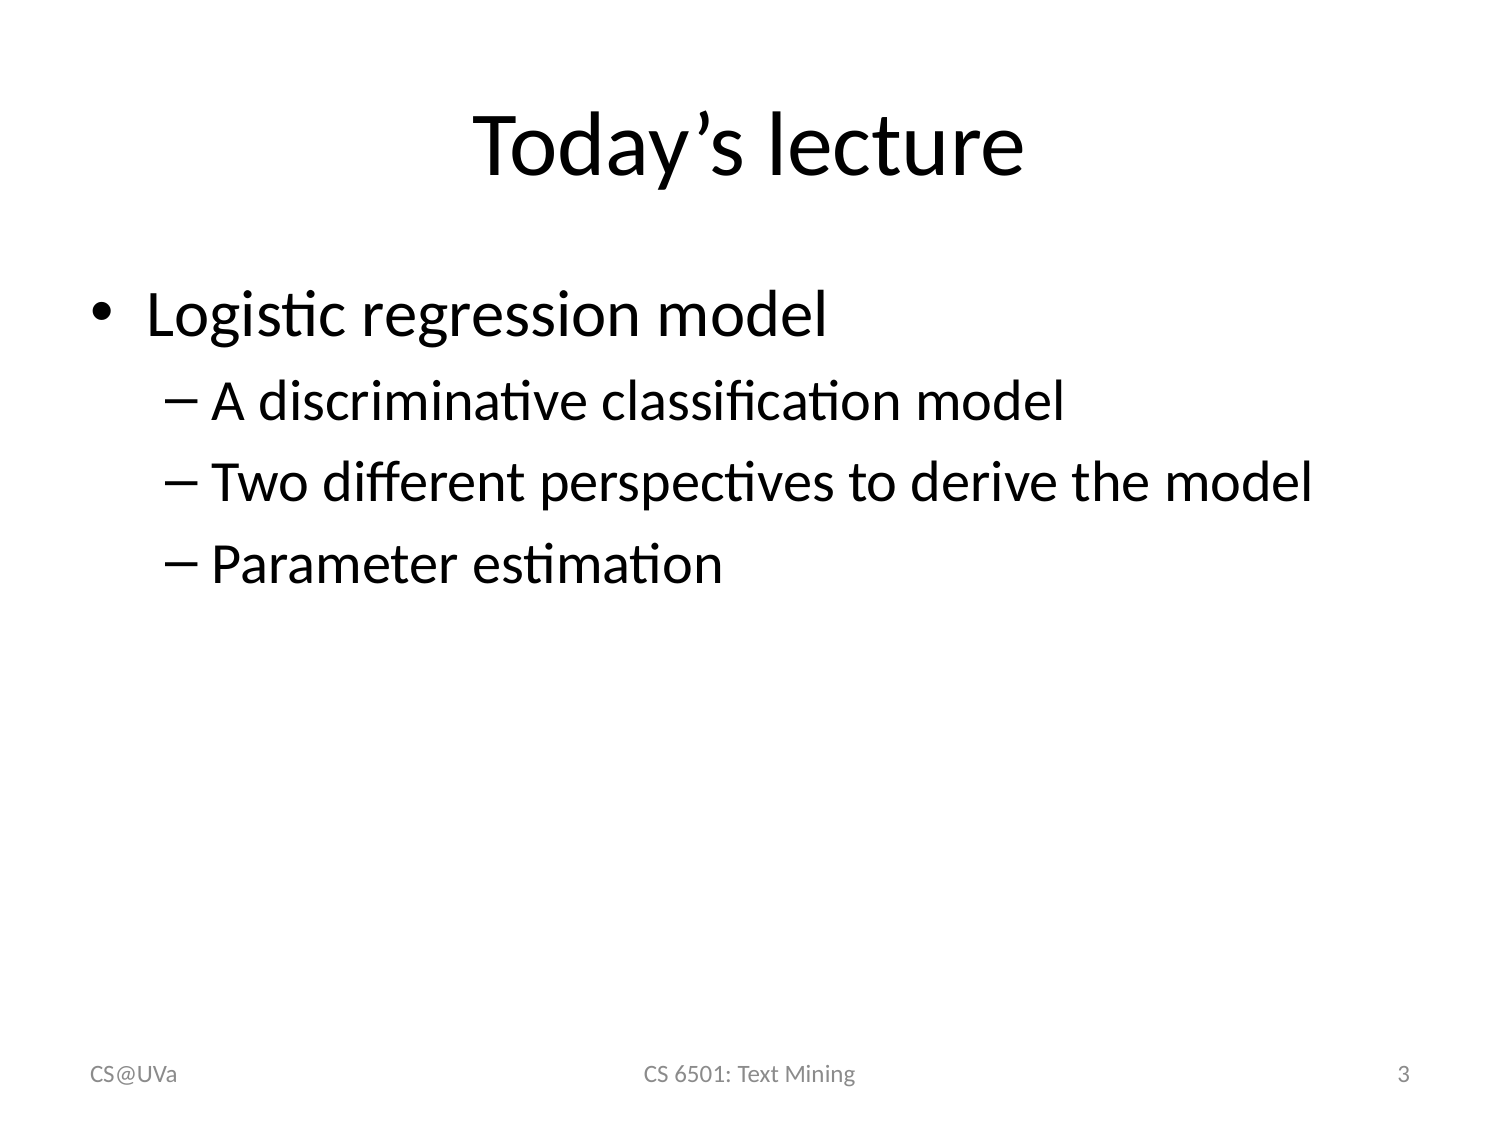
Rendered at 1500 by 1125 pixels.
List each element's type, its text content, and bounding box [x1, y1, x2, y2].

slide_number 3 [1074, 1042, 1425, 1103]
title Today’s lecture [75, 45, 1425, 233]
footer CS 6501: Text Mining [512, 1042, 988, 1103]
list Logistic regression model A discriminative classification model Two different perspectives to derive the model Parameter estimation [75, 262, 1425, 1005]
slide_number CS@UVa [75, 1042, 425, 1103]
